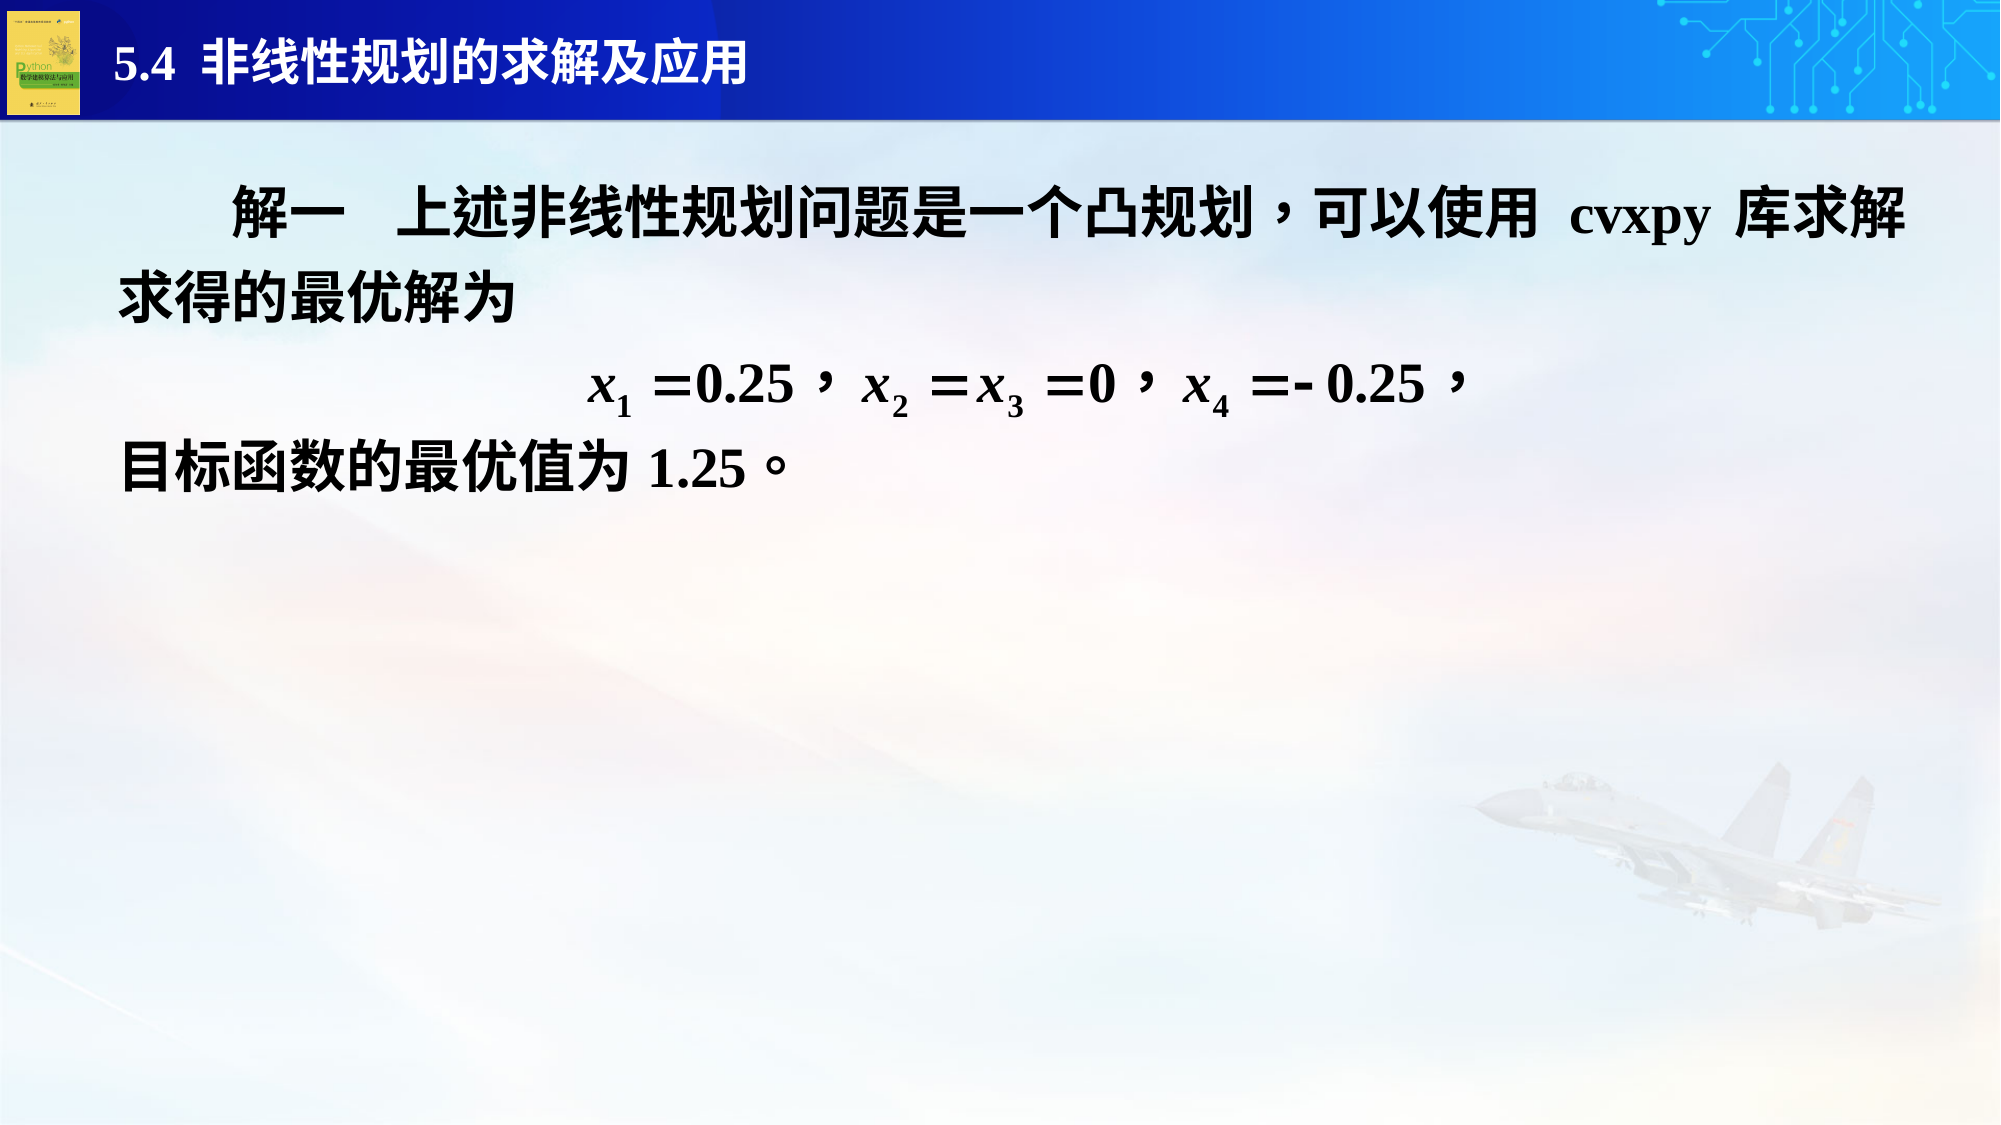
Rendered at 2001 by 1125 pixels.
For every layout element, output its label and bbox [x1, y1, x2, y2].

picture [0, 0, 2000, 1125]
text_box [117, 171, 1907, 1053]
